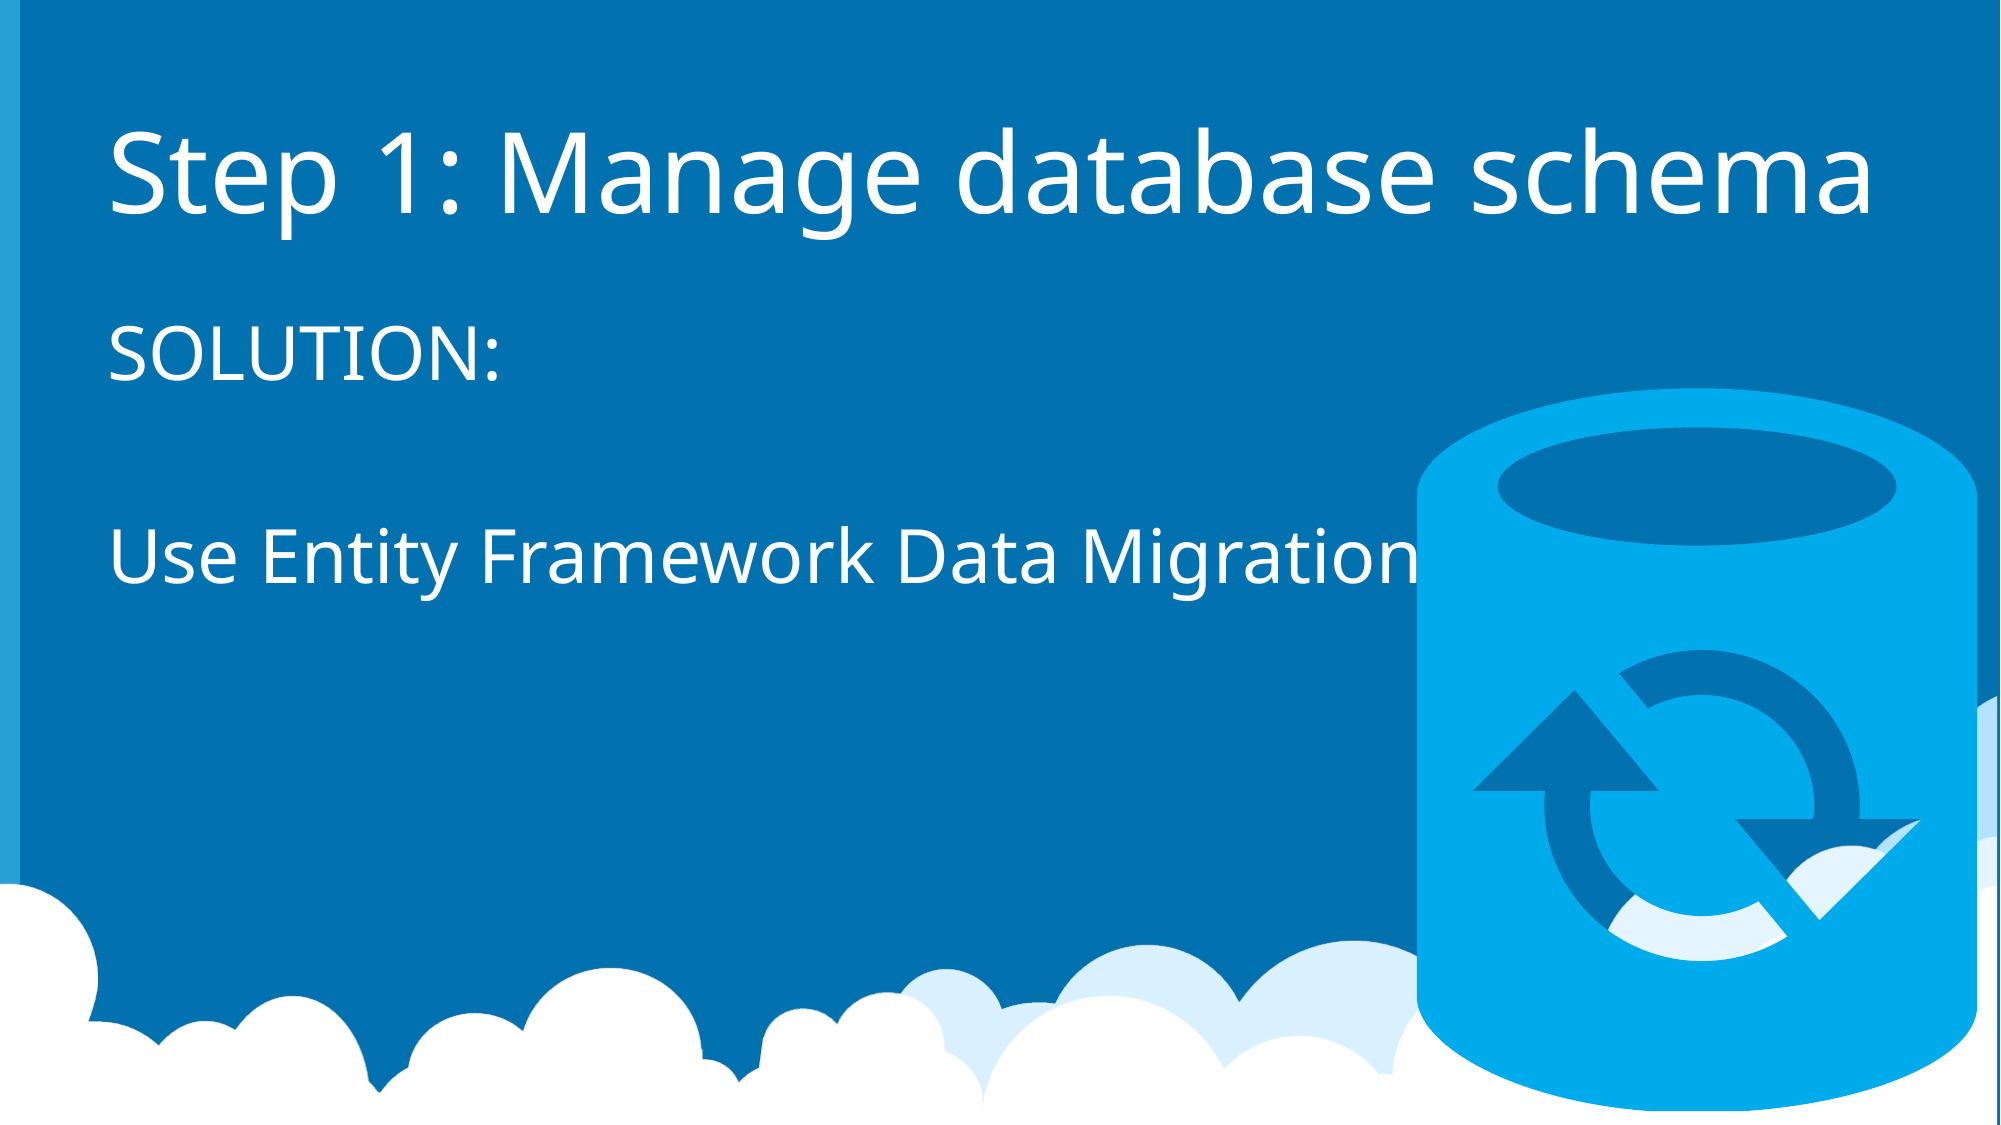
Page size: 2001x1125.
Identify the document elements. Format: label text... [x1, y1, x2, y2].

list SOLUTION: Use Entity Framework Data Migrations. [92, 307, 1910, 1000]
title Step 1: Manage database schema [92, 68, 1910, 286]
picture [0, 359, 1998, 1125]
